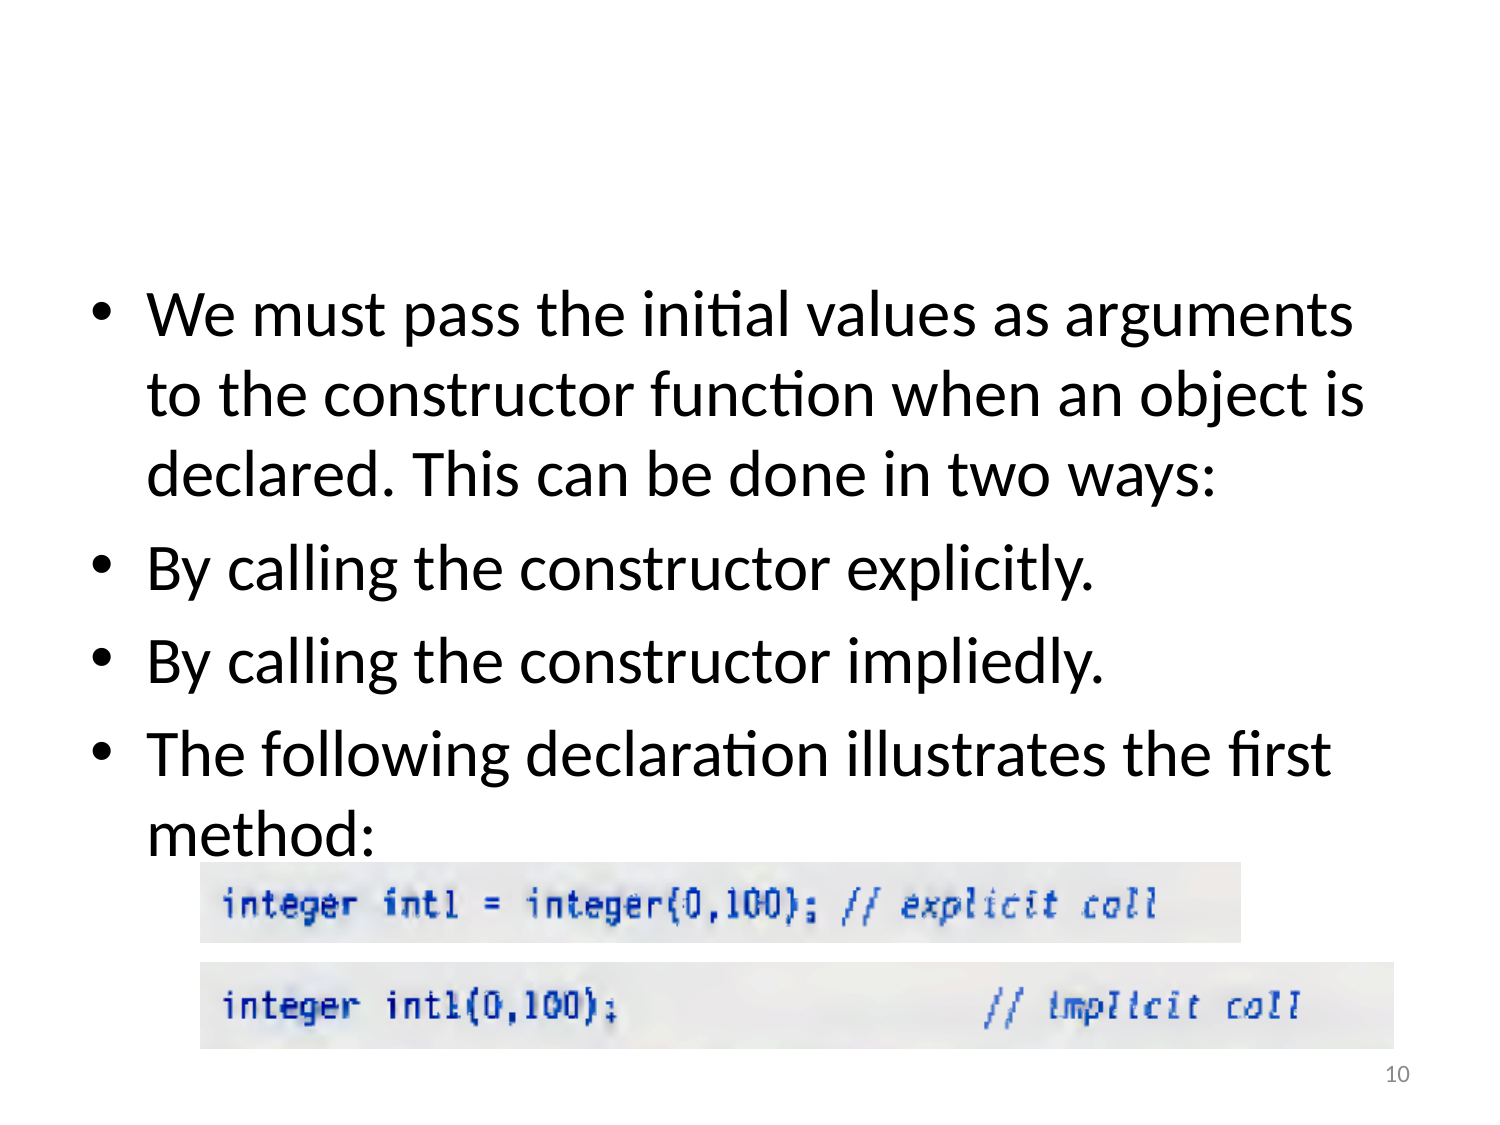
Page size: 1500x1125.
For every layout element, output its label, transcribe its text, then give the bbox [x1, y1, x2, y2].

list We must pass the initial values as arguments to the constructor function when an object is declared. This can be done in two ways: By calling the constructor explicitly. By calling the constructor impliedly. The following declaration illustrates the first method: [75, 262, 1425, 1005]
slide_number 10 [1074, 1042, 1425, 1103]
picture [199, 862, 1241, 943]
picture [199, 962, 1394, 1049]
